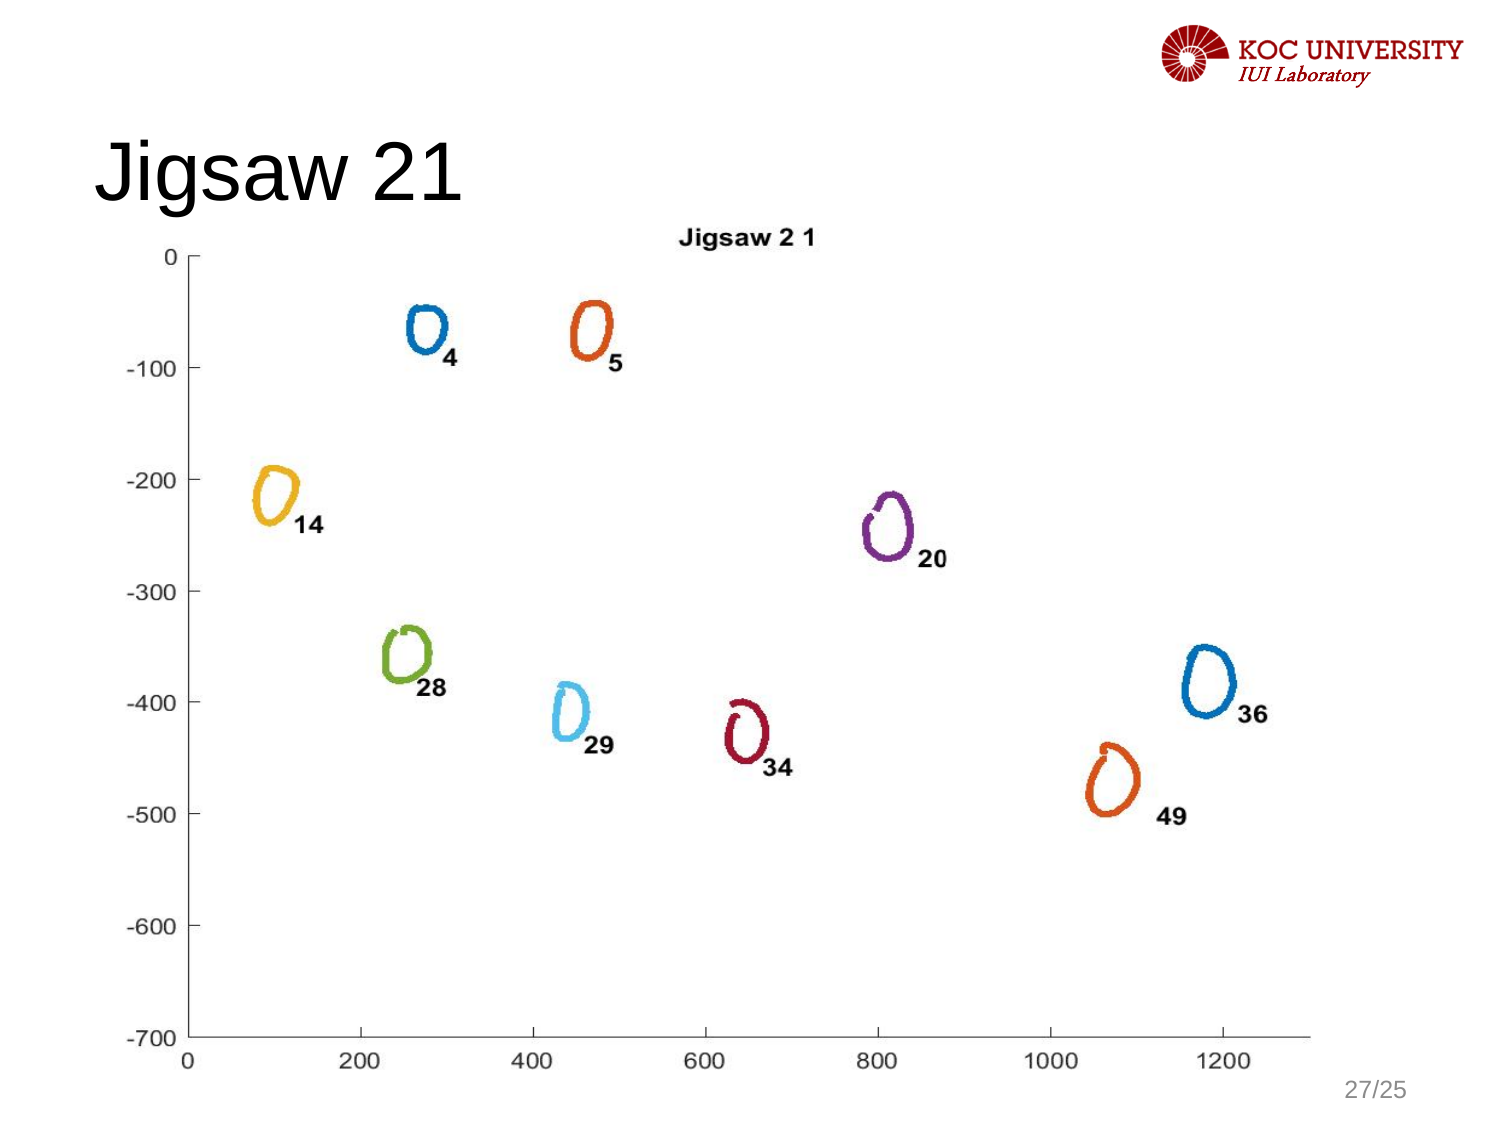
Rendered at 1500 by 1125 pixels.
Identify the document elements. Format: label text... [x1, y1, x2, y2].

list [0, 184, 1448, 1125]
title Jigsaw 21 [79, 85, 1428, 183]
picture [1160, 23, 1465, 91]
